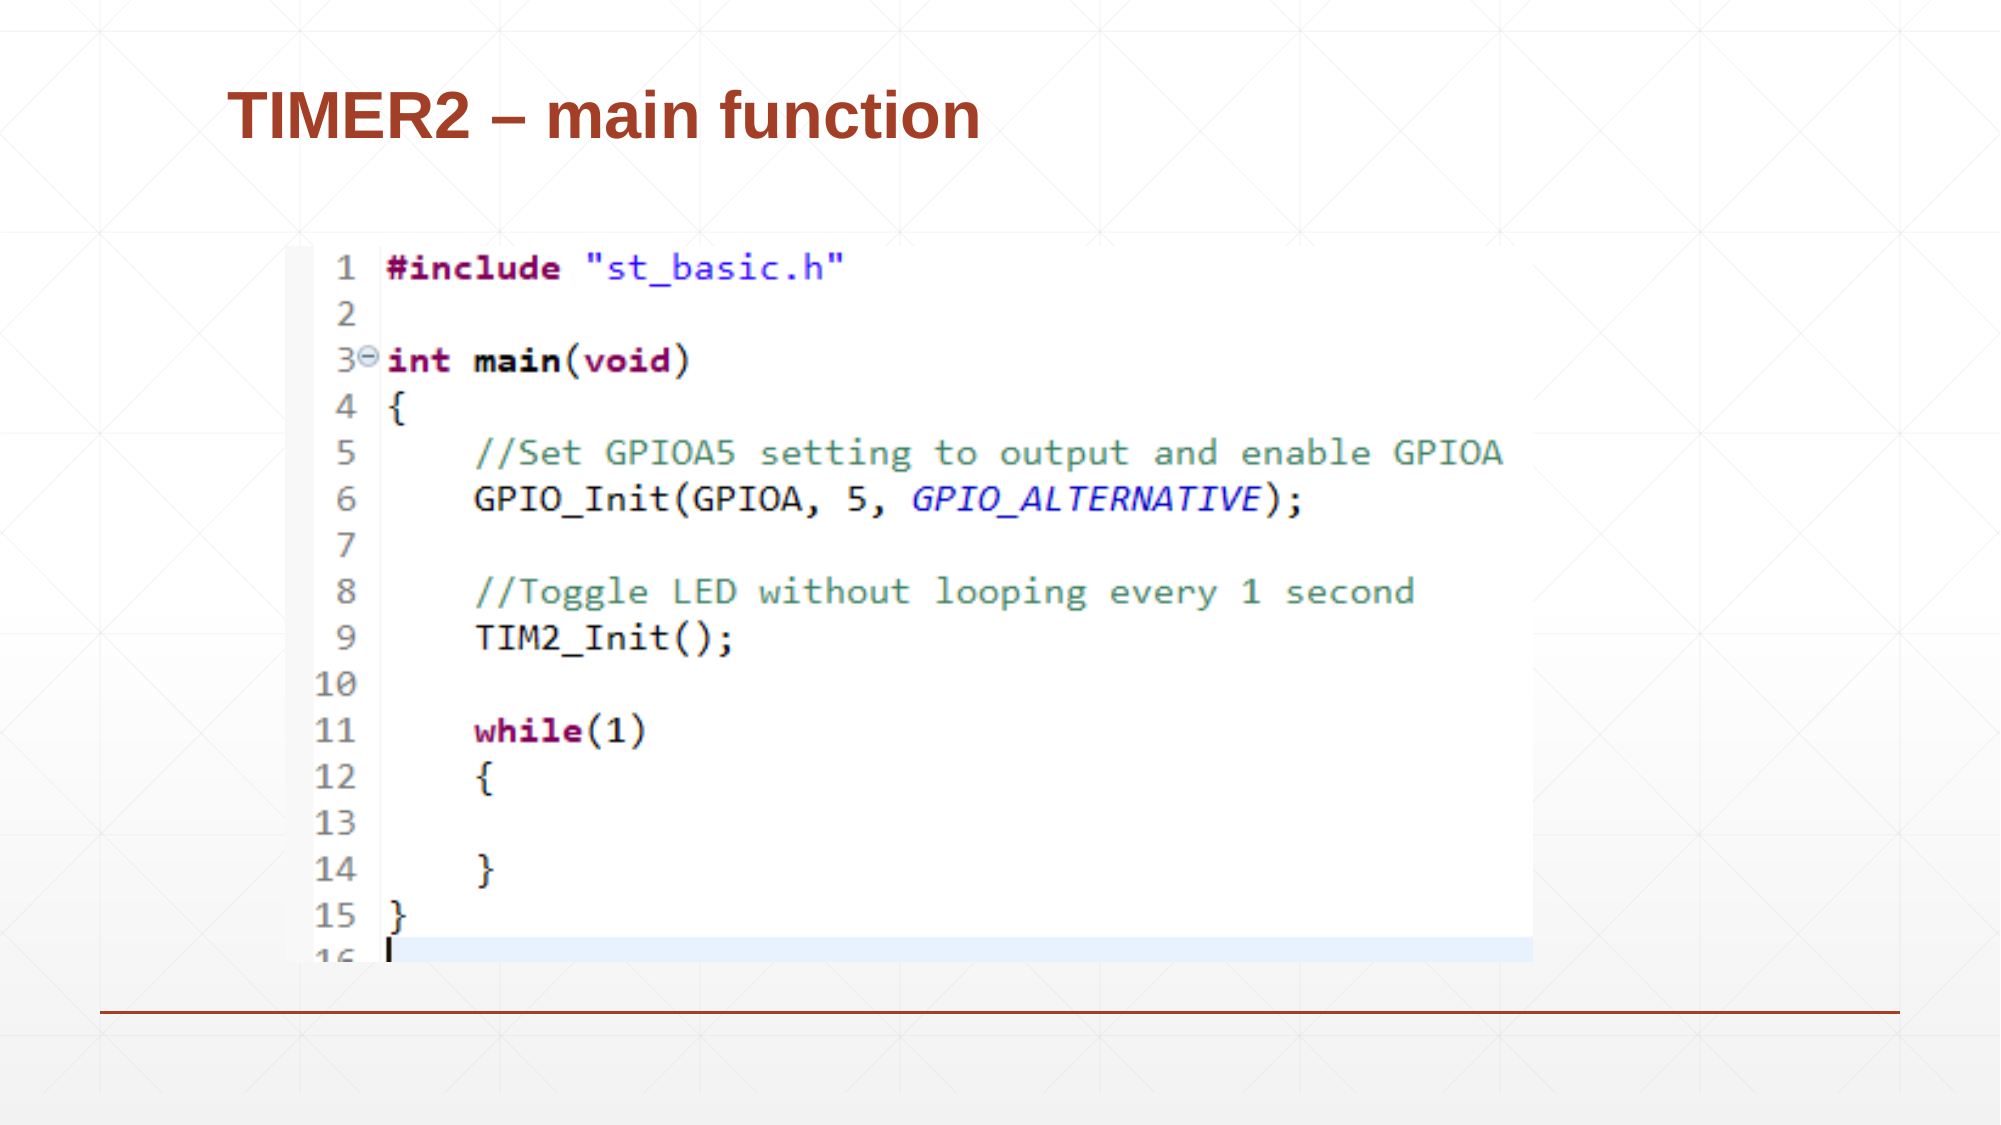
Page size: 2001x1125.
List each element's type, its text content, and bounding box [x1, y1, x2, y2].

title TIMER2 – main function [212, 0, 1788, 161]
picture [285, 246, 1533, 962]
